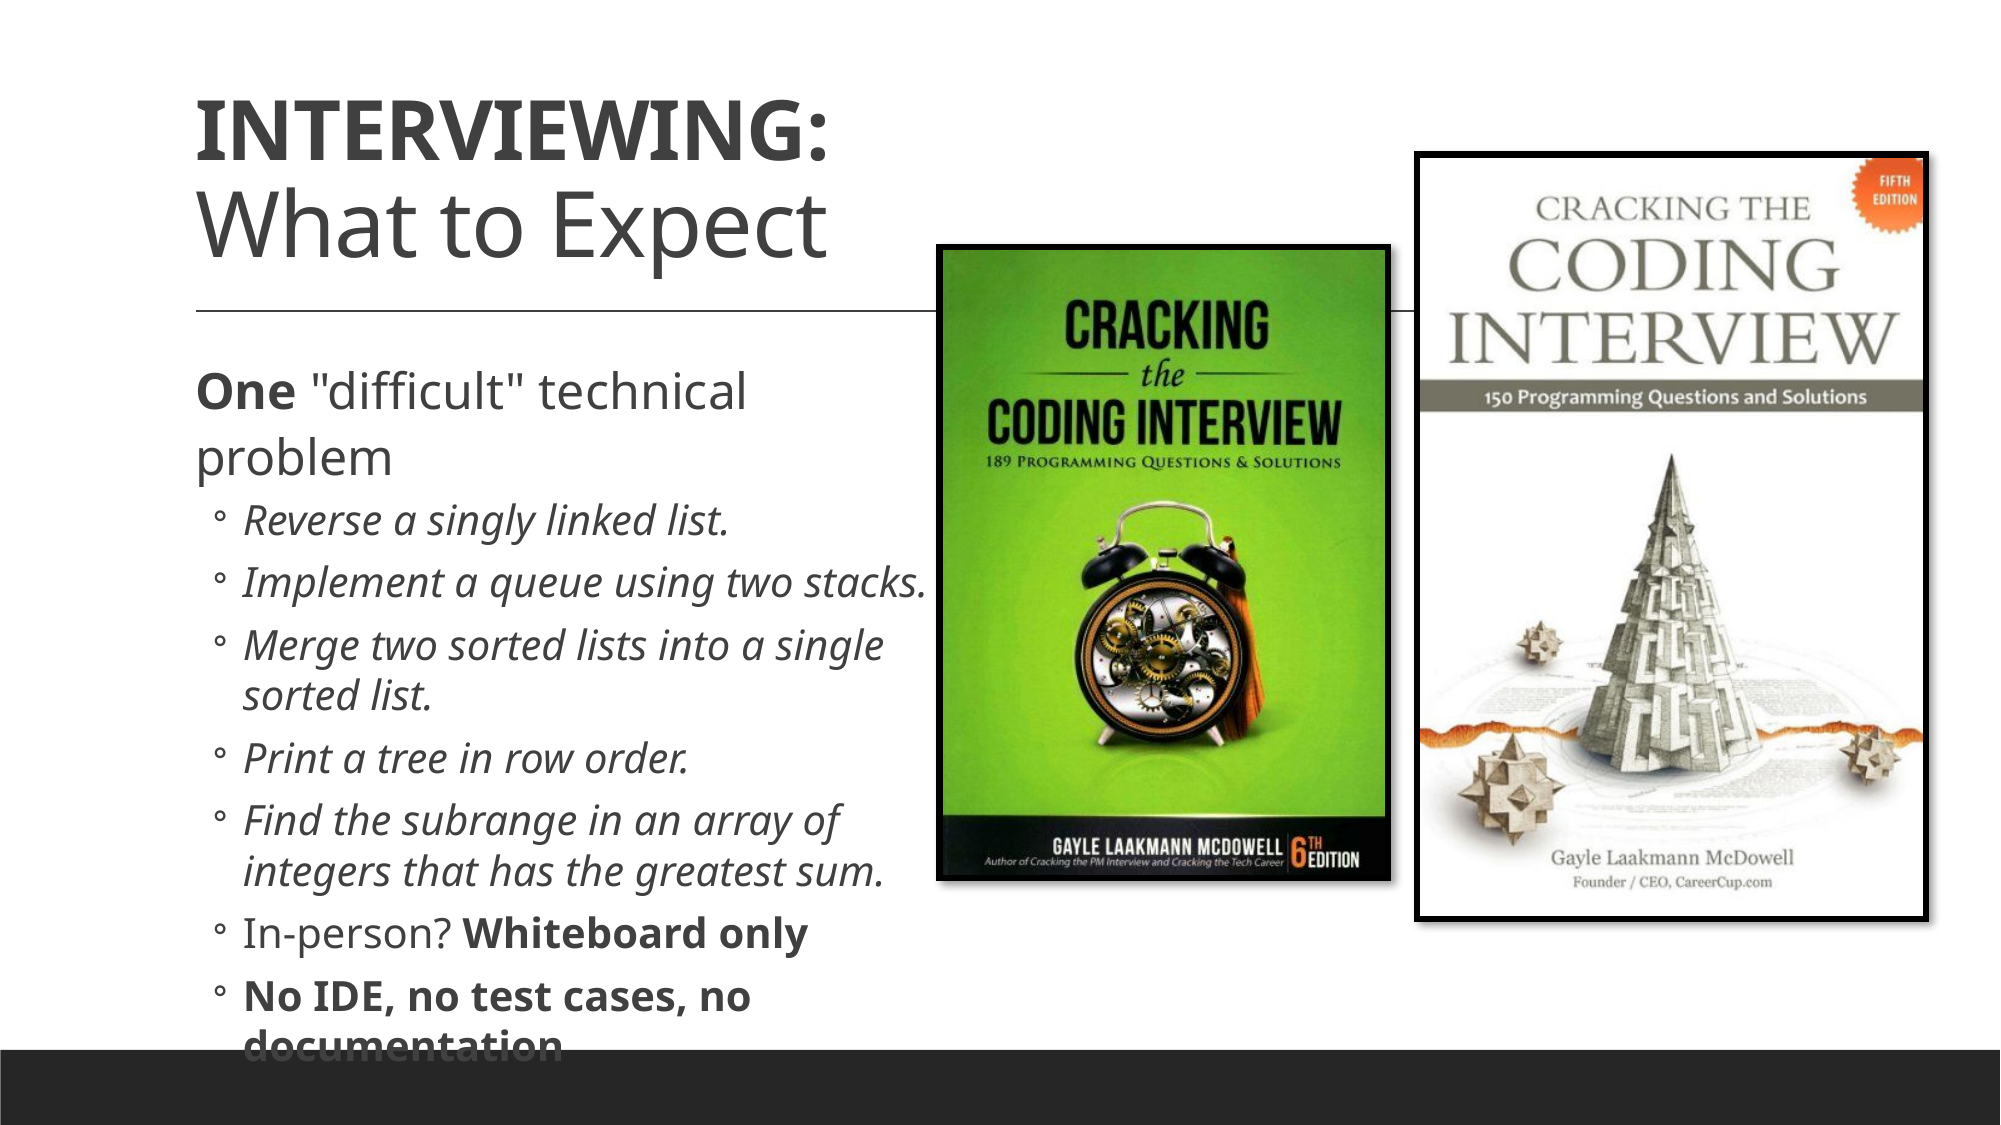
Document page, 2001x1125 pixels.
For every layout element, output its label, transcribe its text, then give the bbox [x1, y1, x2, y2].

picture [941, 249, 1386, 876]
title INTERVIEWING: What to Expect [180, 47, 1830, 285]
list One "difficult" technical problem Reverse a singly linked list. Implement a queue using two stacks. Merge two sorted lists into a single sorted list. Print a tree in row order. Find the subrange in an array of integers that has the greatest sum. In-person? Whiteboard only No IDE, no test cases, no documentation [180, 345, 943, 1078]
picture [1419, 157, 1924, 917]
